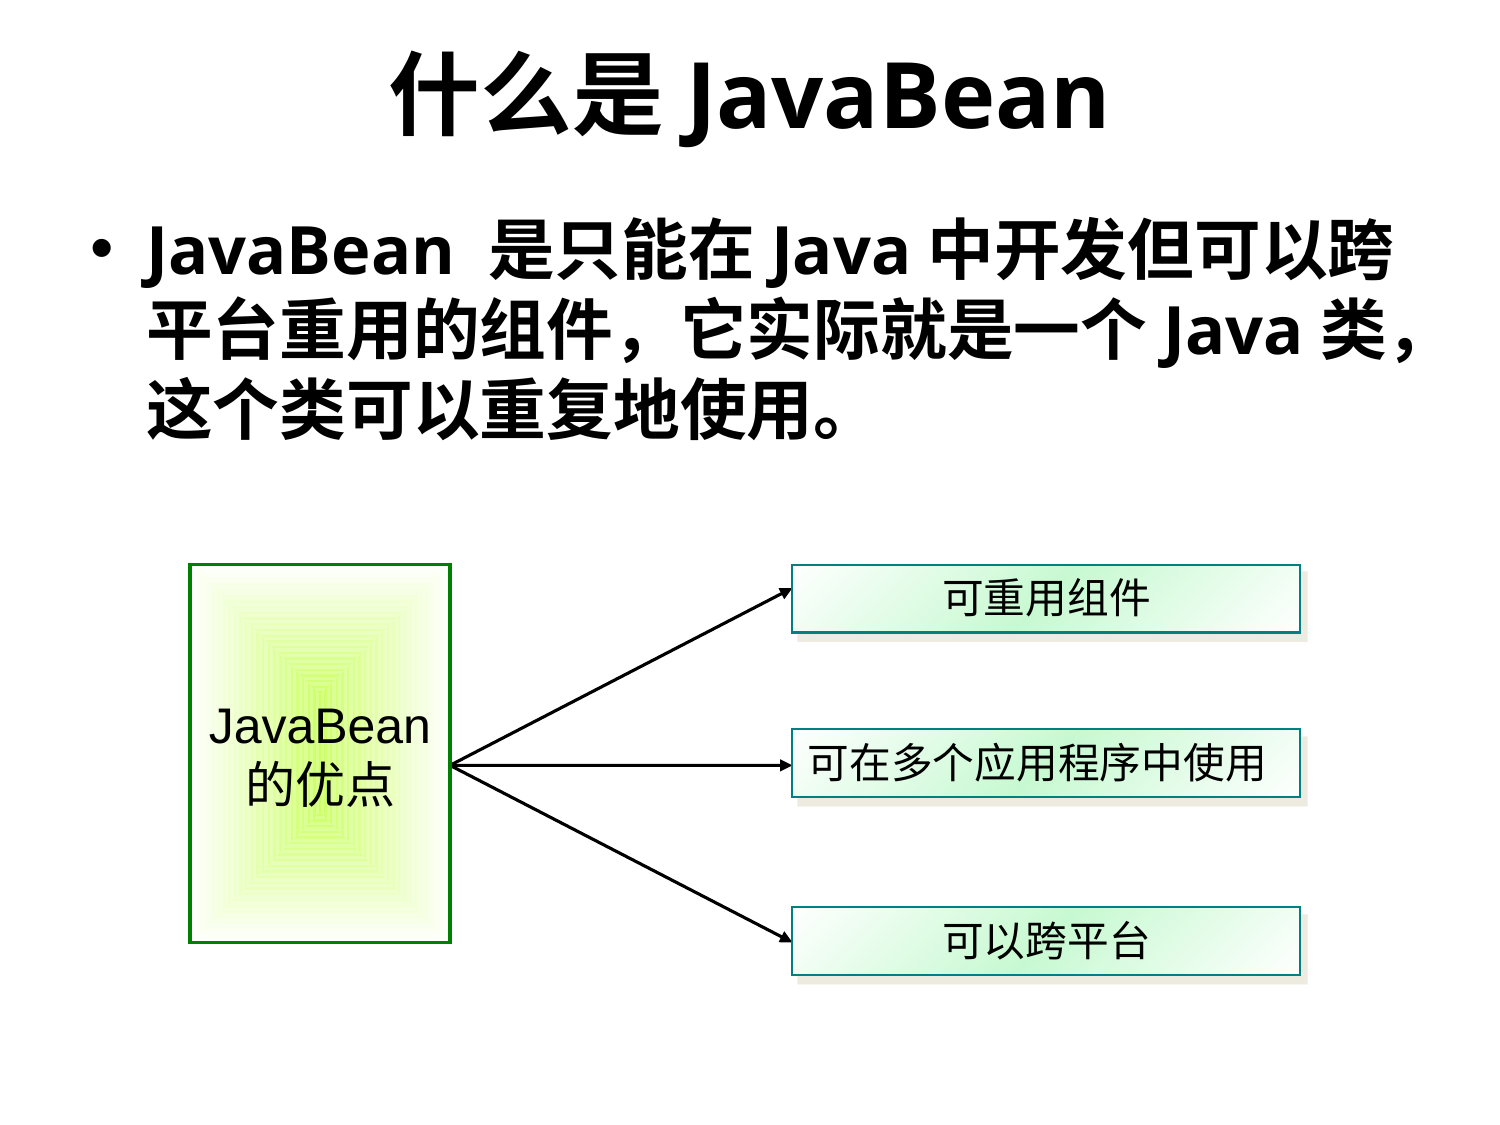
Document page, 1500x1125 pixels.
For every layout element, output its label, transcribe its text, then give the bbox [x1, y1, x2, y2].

text_box [450, 759, 792, 772]
list JavaBean 是只能在Java中开发但可以跨平台重用的组件，它实际就是一个Java类，这个类可以重复地使用。 [75, 200, 1425, 488]
title 什么是JavaBean [75, 0, 1425, 186]
text_box 可重用组件 [792, 564, 1301, 633]
text_box [451, 766, 792, 943]
text_box 可在多个应用程序中使用 [792, 729, 1301, 798]
text_box JavaBean 的优点 [190, 564, 450, 943]
text_box [450, 588, 792, 765]
text_box 可以跨平台 [792, 907, 1301, 975]
